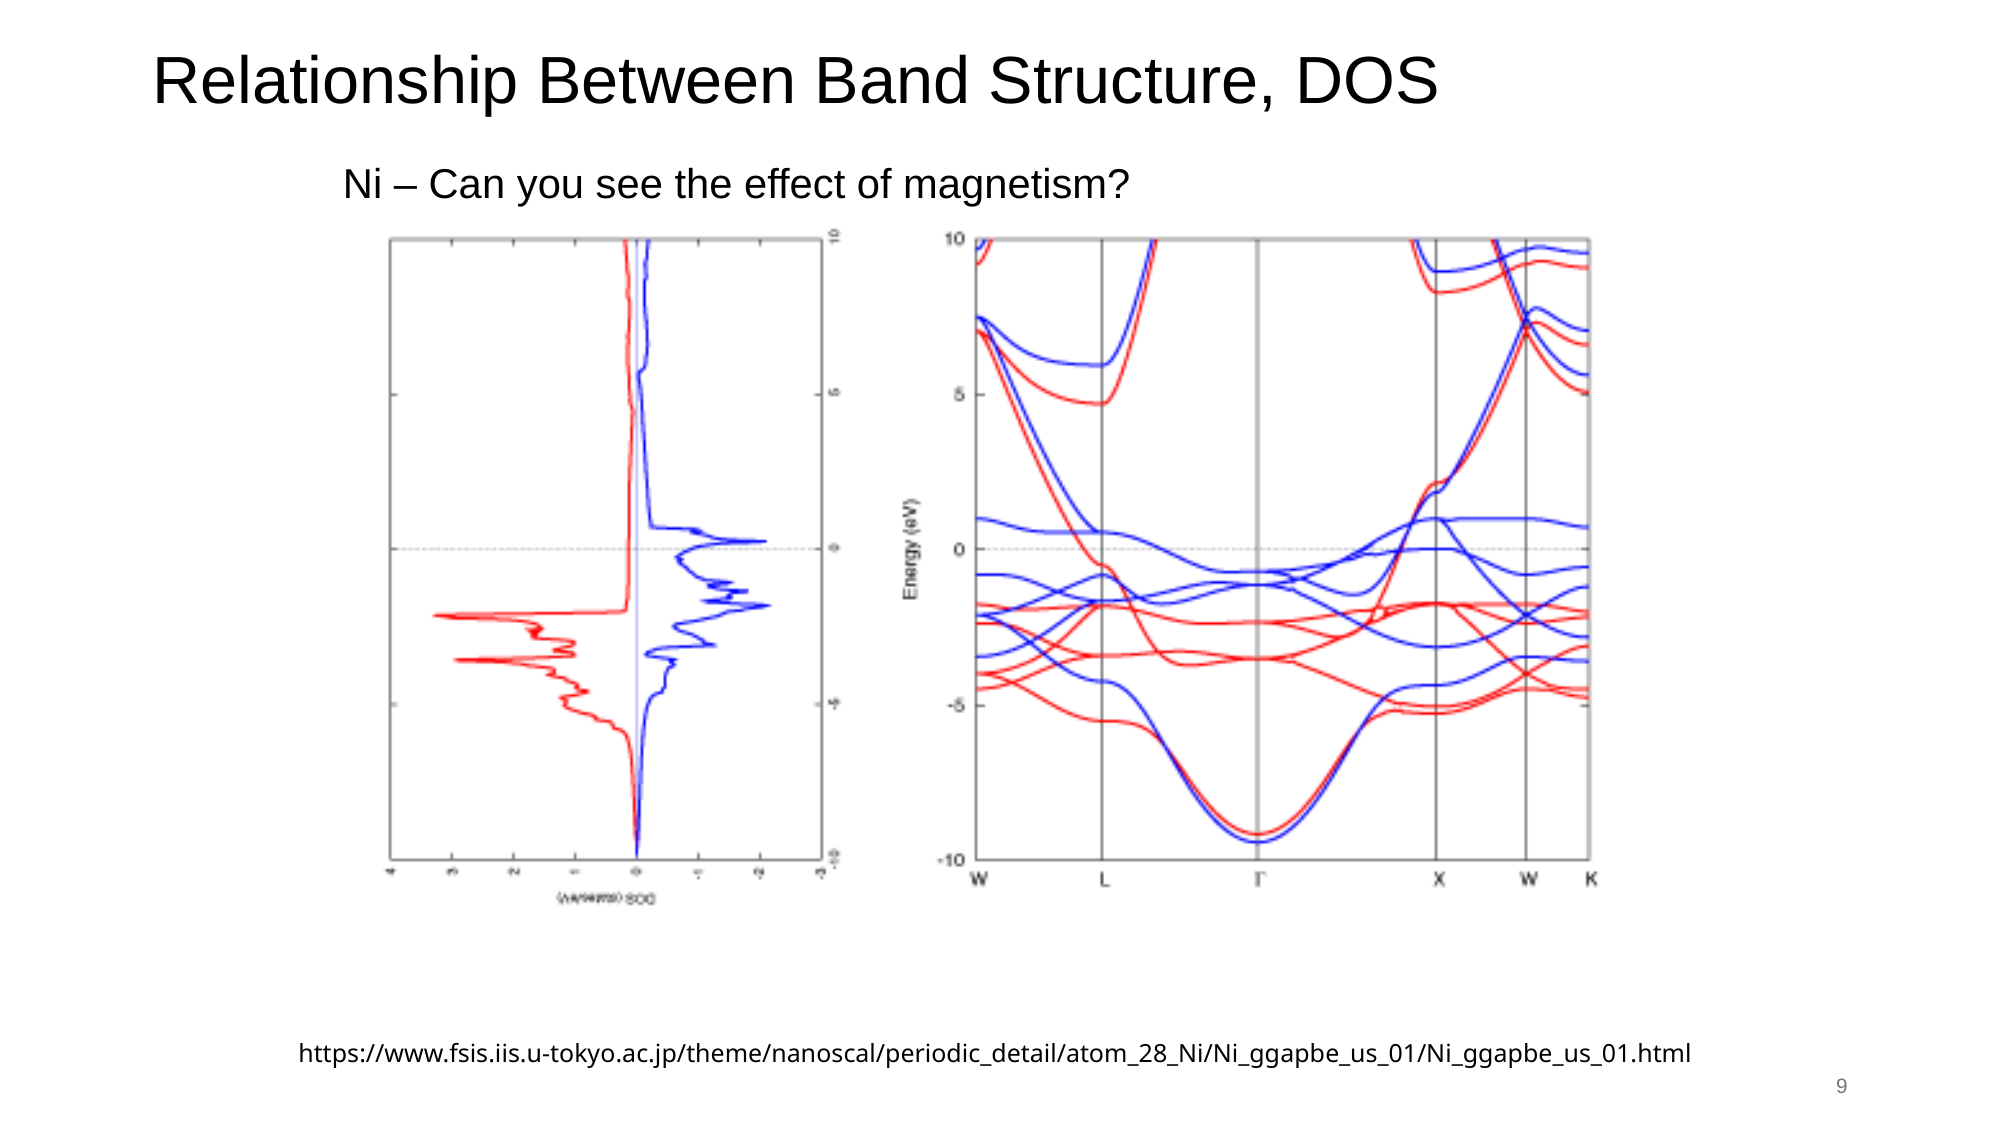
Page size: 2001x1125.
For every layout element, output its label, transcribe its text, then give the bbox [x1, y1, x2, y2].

title Relationship Between Band Structure, DOS [137, 0, 1863, 192]
text_box https://www.fsis.iis.u-tokyo.ac.jp/theme/nanoscal/periodic_detail/atom_28_Ni/Ni_ggapbe_us_01/Ni_ggapbe_us_01.html [283, 1029, 1709, 1075]
text_box Ni – Can you see the effect of magnetism? [328, 149, 1146, 215]
picture [351, 198, 1637, 935]
slide_number 9 [1412, 1042, 1863, 1103]
